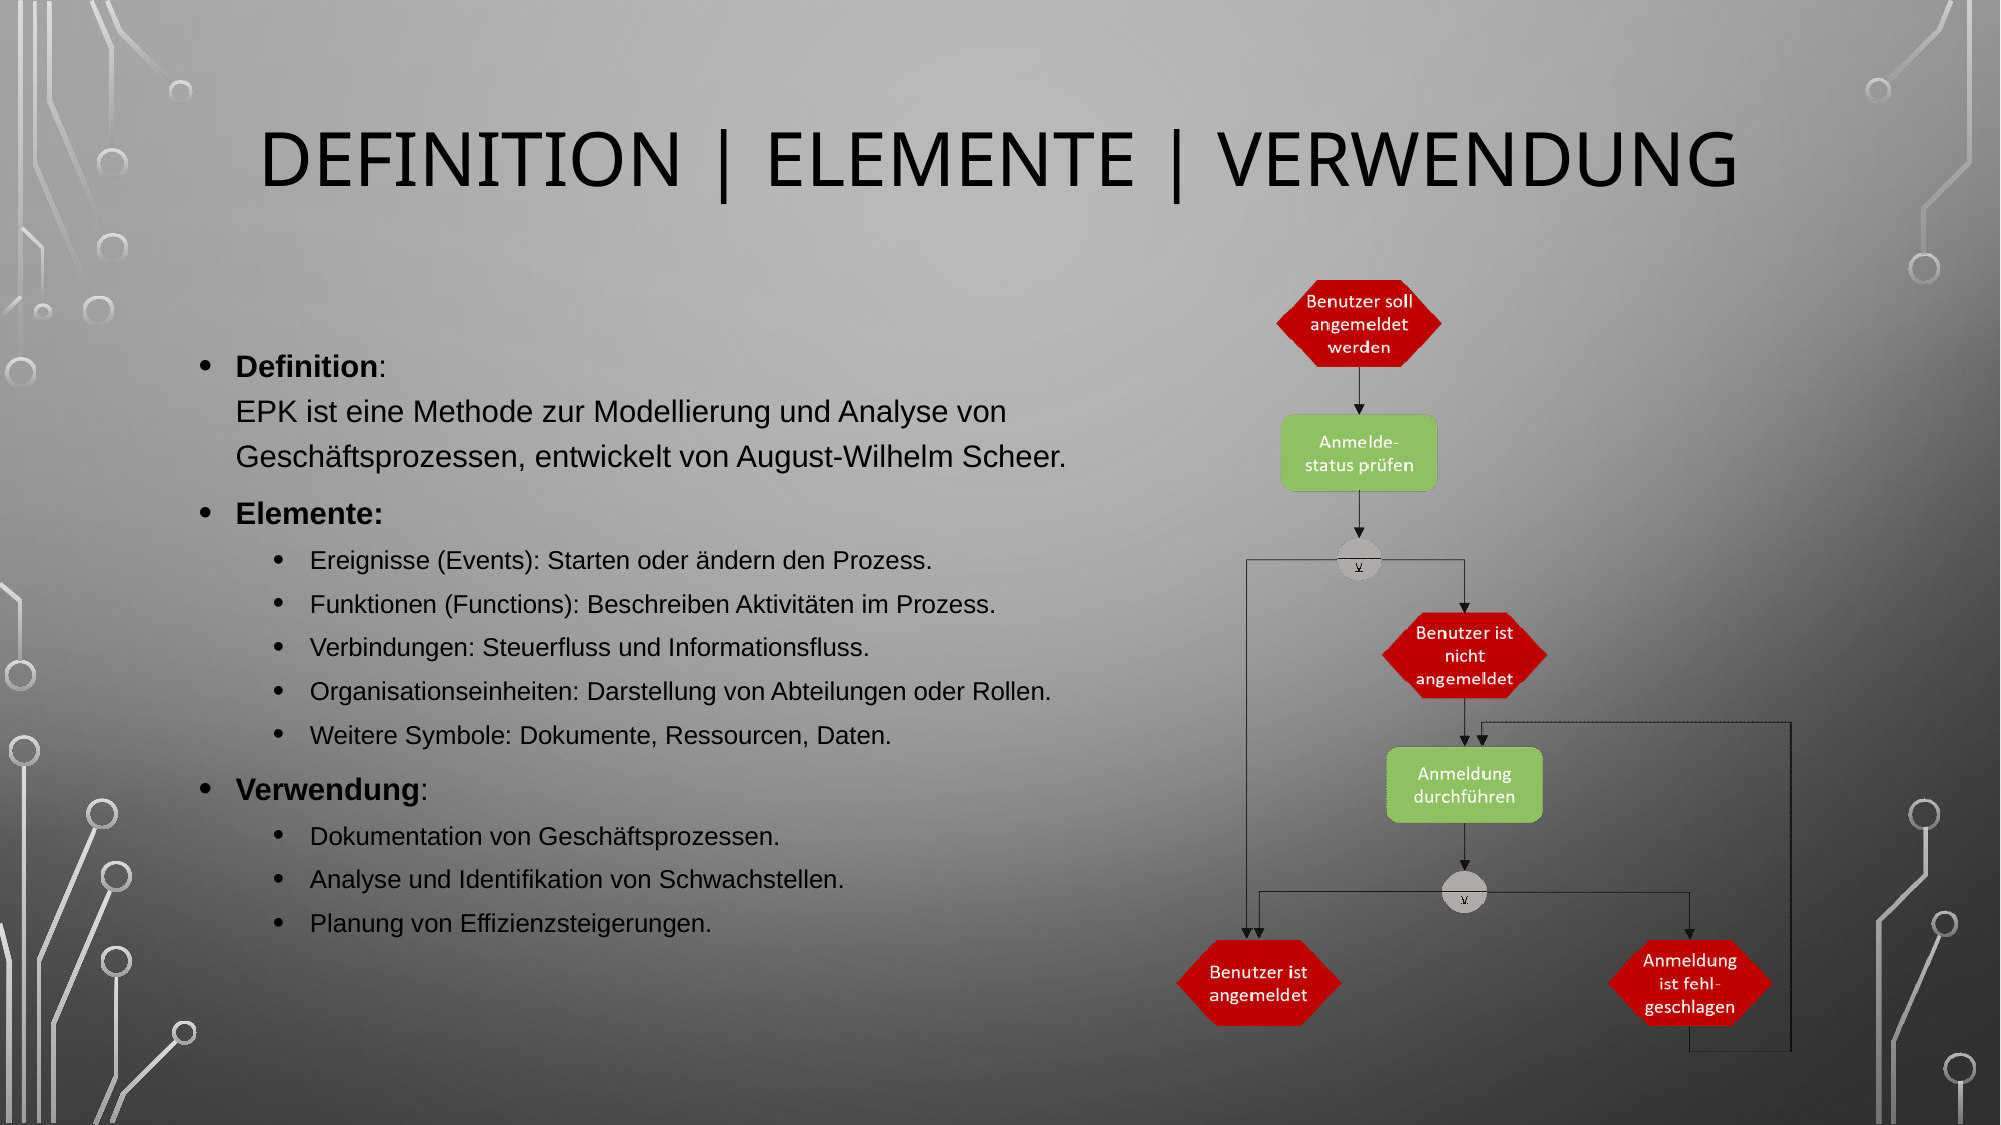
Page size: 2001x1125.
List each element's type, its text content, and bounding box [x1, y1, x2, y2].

picture [1176, 280, 1792, 1052]
title Definition | Elemente | Verwendung [196, 93, 1804, 231]
list Definition: EPK ist eine Methode zur Modellierung und Analyse von Geschäftsprozessen, entwickelt von August-Wilhelm Scheer. Elemente: Ereignisse (Events): Starten oder ändern den Prozess. Funktionen (Functions): Beschreiben Aktivitäten im Prozess. Verbindungen: Steuerfluss und Informationsfluss. Organisationseinheiten: Darstellung von Abteilungen oder Rollen. Weitere Symbole: Dokumente, Ressourcen, Daten. Verwendung: Dokumentation von Geschäftsprozessen. Analyse und Identifikation von Schwachstellen. Planung von Effizienzsteigerungen. [183, 332, 1176, 950]
